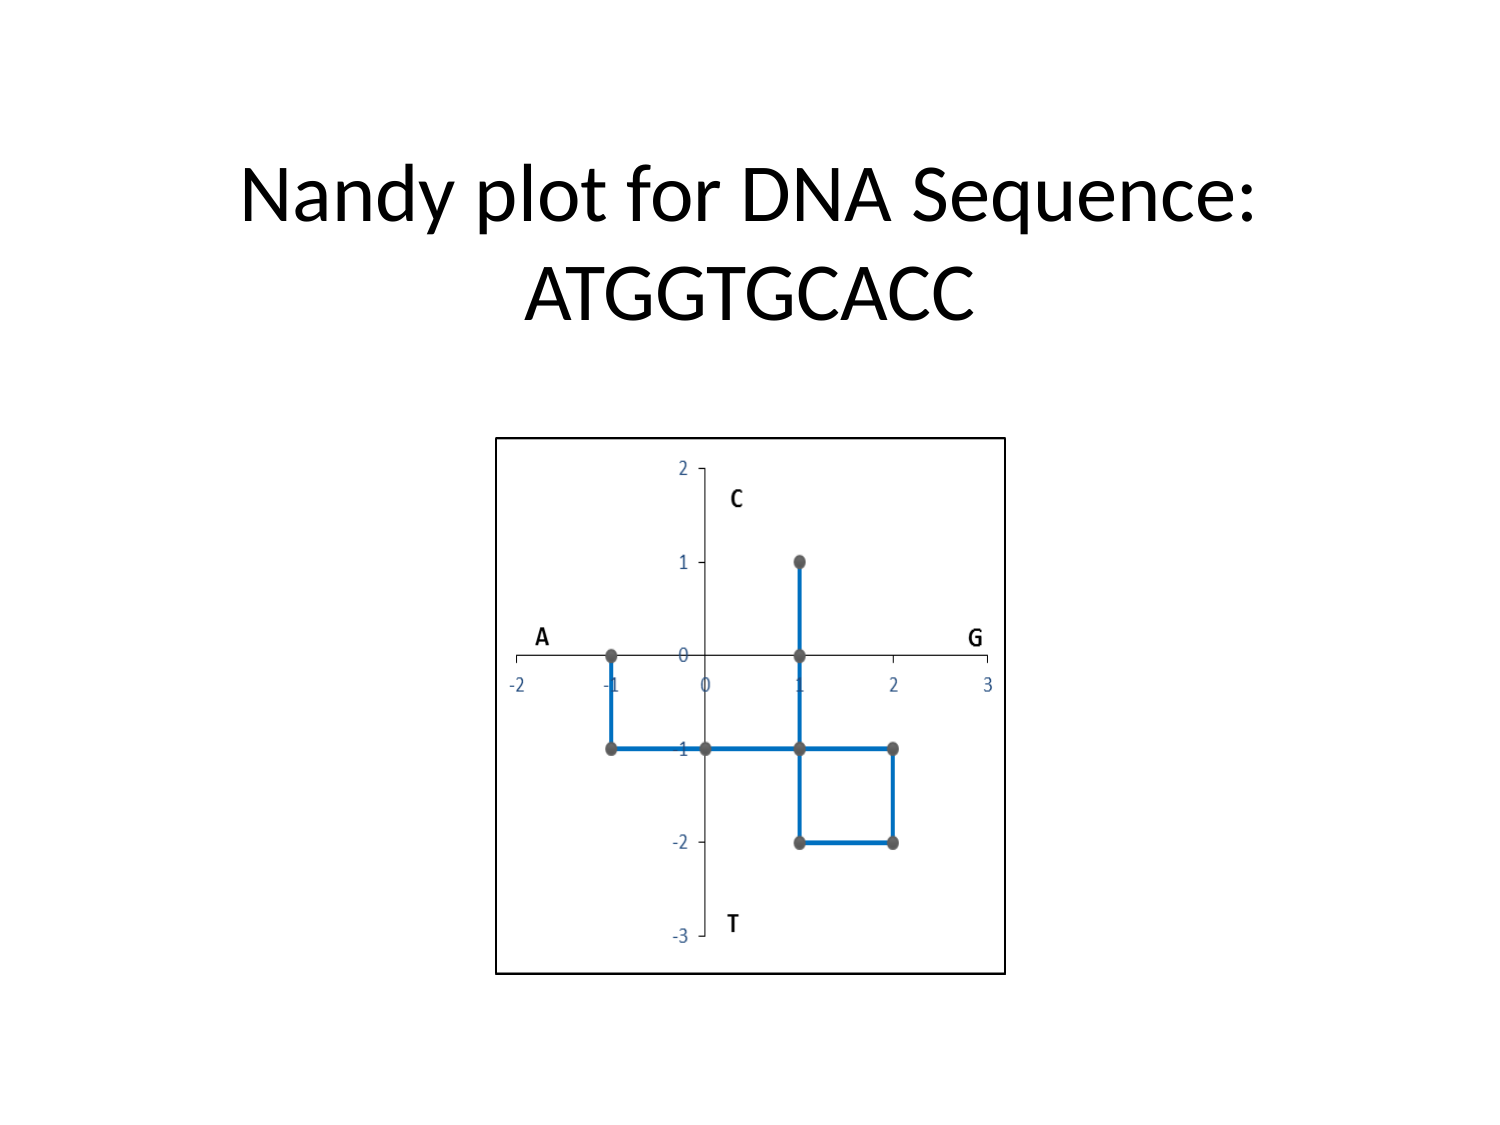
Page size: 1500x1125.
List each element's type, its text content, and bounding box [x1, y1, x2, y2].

title Nandy plot for DNA Sequence: ATGGTGCACC [75, 137, 1425, 338]
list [494, 437, 1006, 976]
